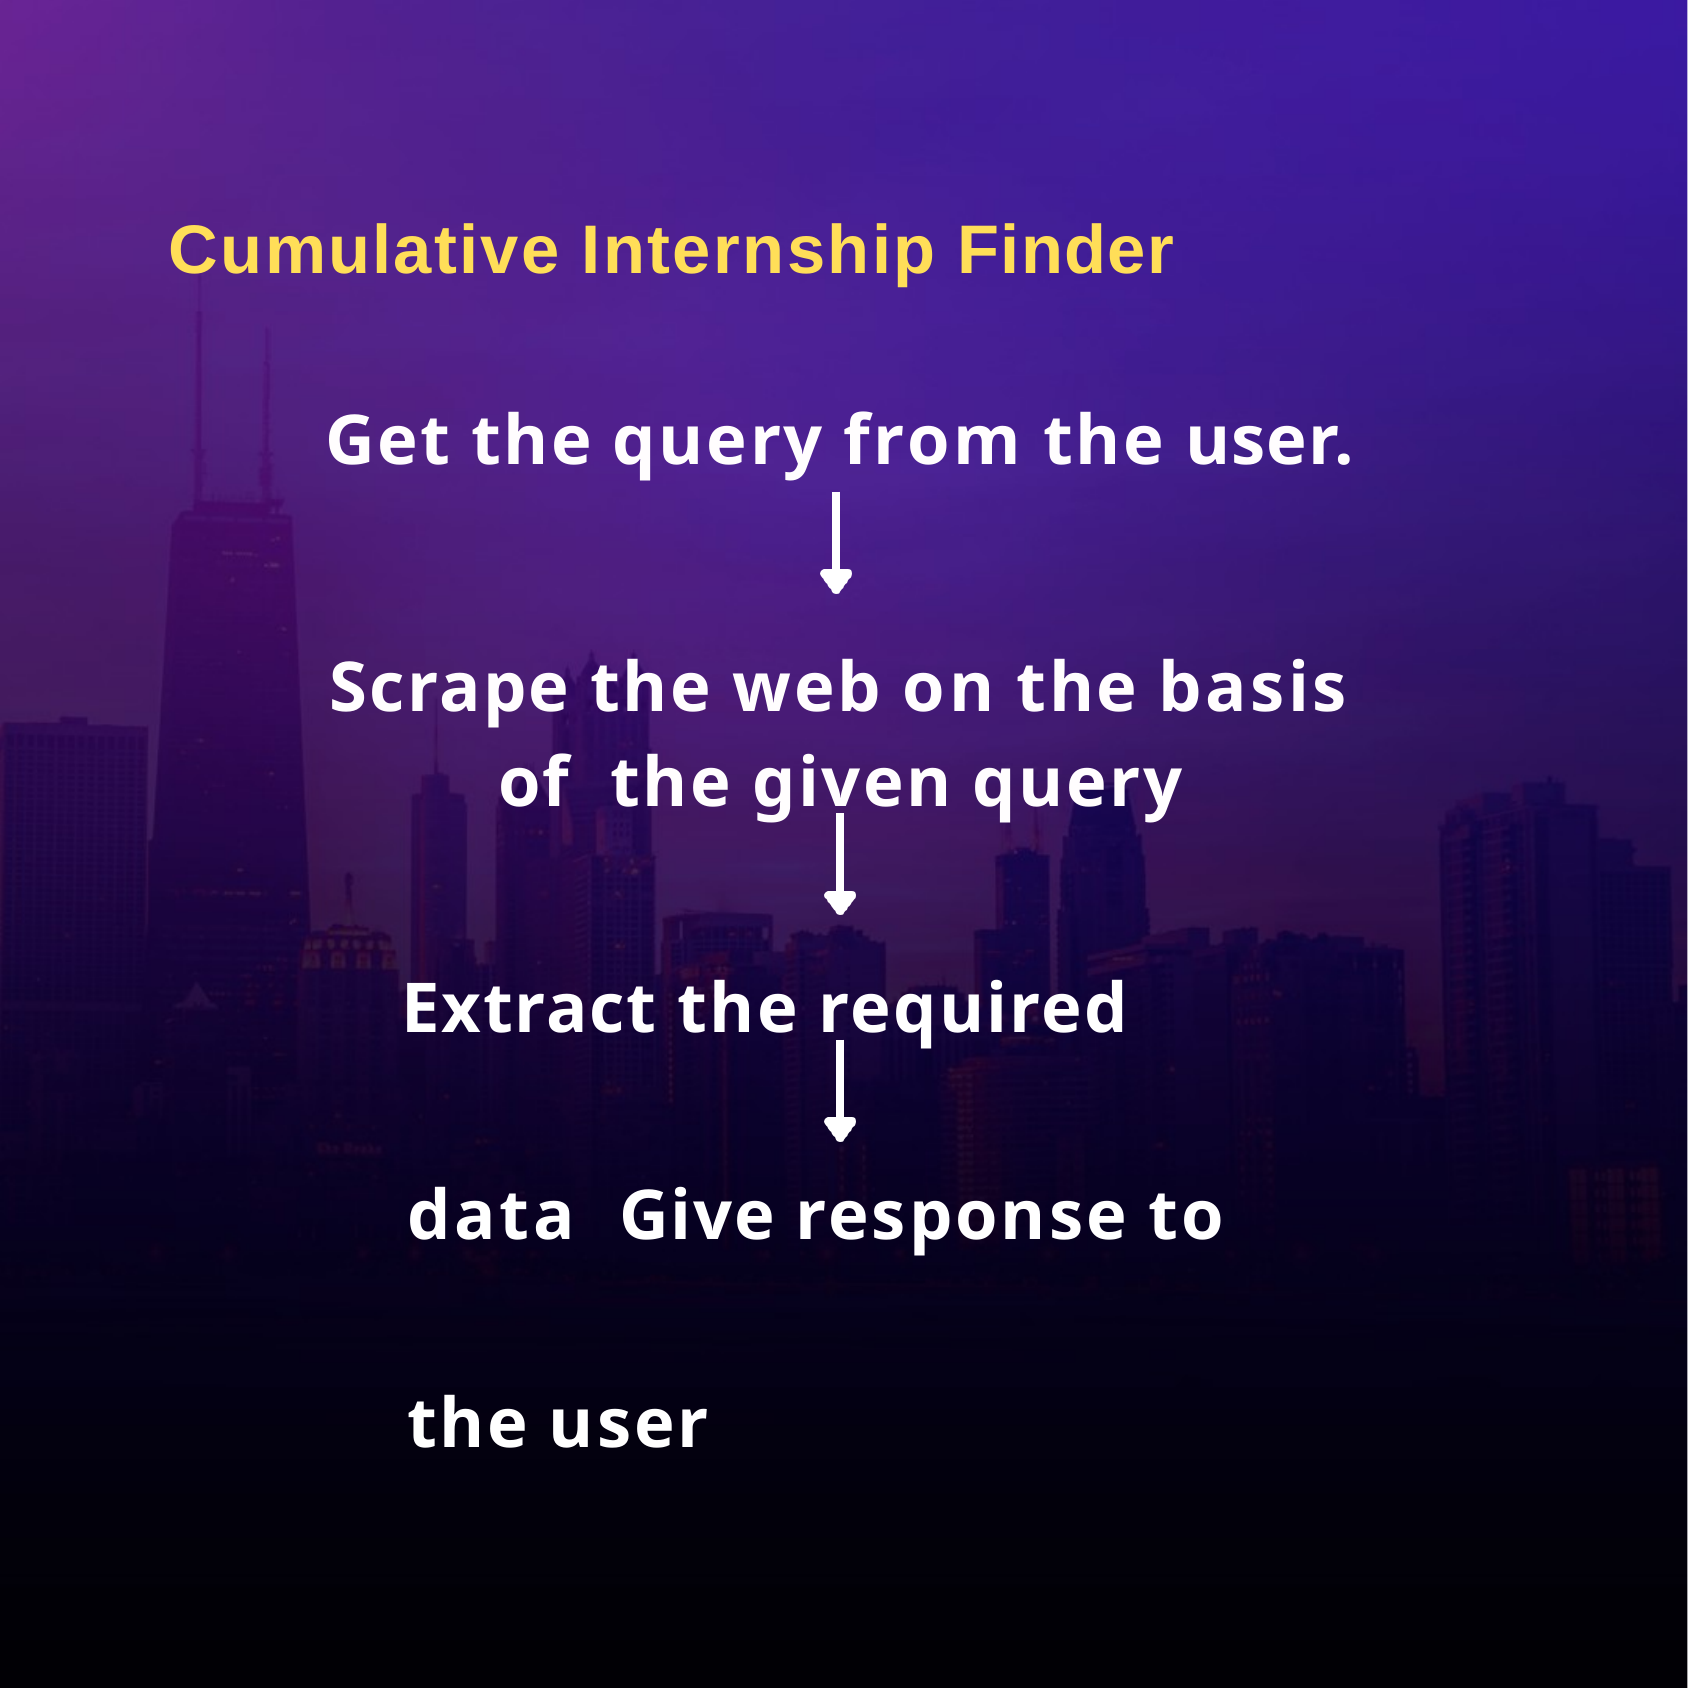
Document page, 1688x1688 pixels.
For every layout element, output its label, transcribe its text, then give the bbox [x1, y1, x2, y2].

picture [0, 0, 1688, 1688]
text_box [823, 813, 856, 916]
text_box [823, 1039, 856, 1142]
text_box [820, 491, 852, 594]
text_box Cumulative Internship Finder Get the query from the user. Scrape the web on the basis of the given query Extract the required data Give response to the user [166, 202, 1364, 1461]
